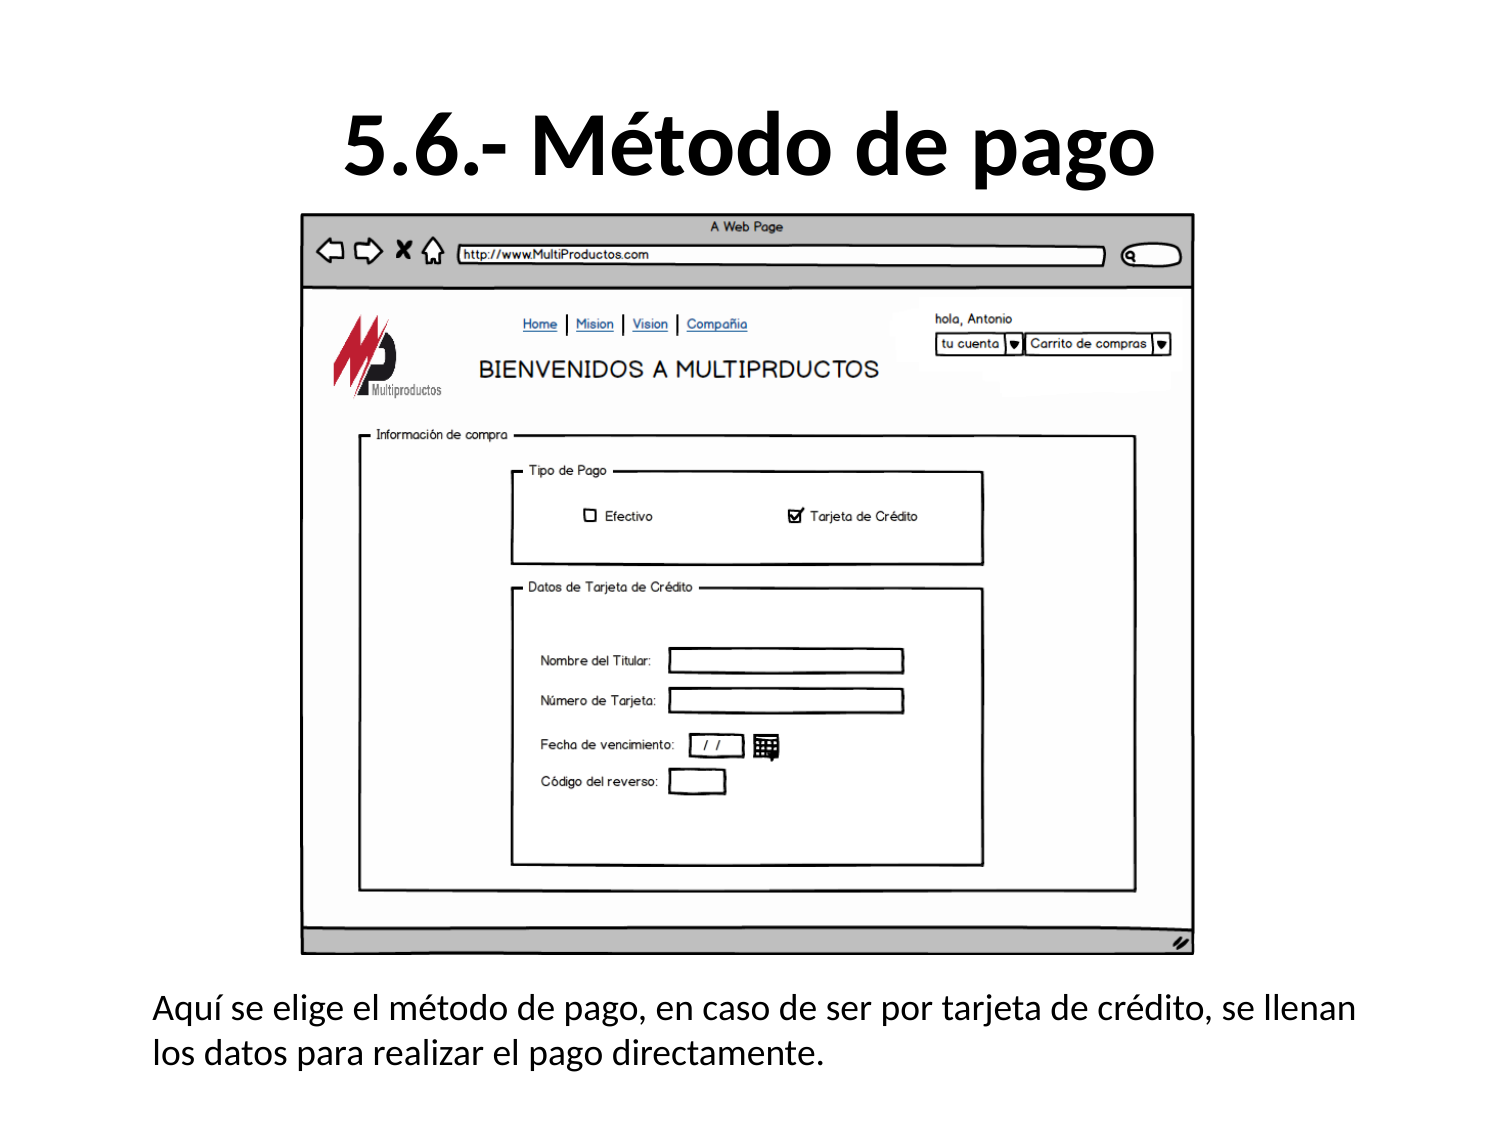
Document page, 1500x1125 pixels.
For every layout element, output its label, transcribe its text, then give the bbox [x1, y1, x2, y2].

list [299, 212, 1195, 956]
text_box Aquí se elige el método de pago, en caso de ser por tarjeta de crédito, se llenan los datos para realizar el pago directamente. [137, 975, 1413, 1081]
title 5.6.- Método de pago [75, 45, 1425, 233]
